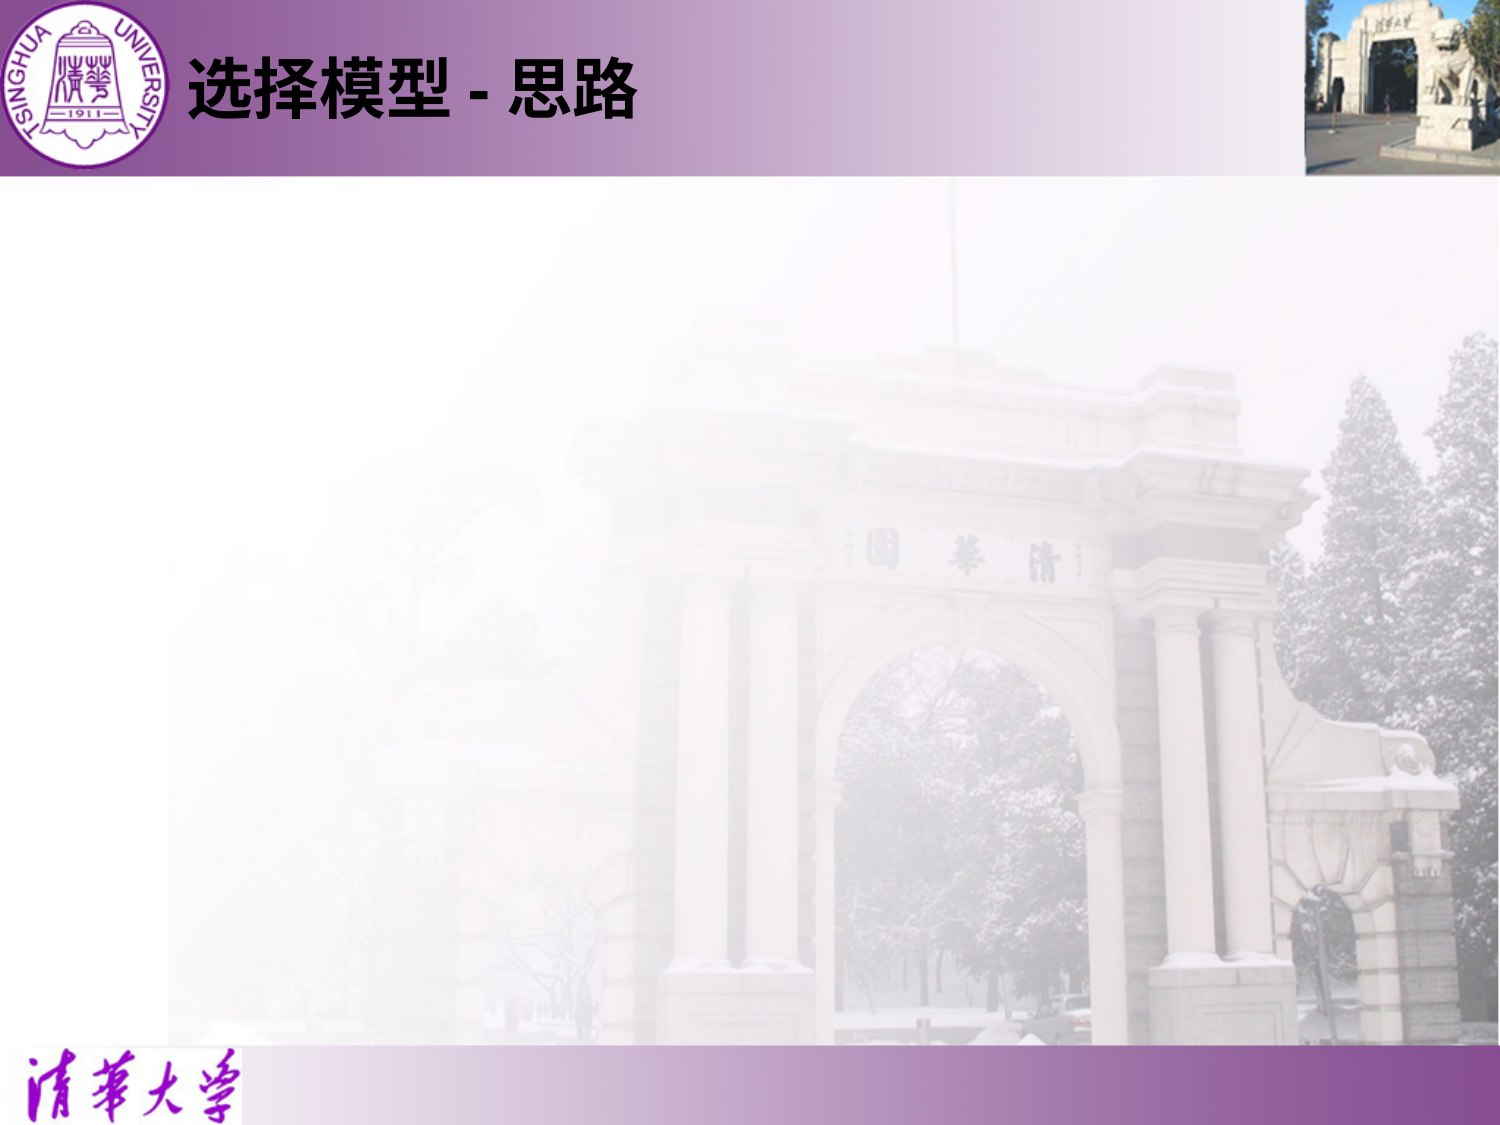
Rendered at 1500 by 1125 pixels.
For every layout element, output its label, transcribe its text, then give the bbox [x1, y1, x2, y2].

title 选择模型-思路 [171, 24, 1347, 150]
picture [0, 0, 1500, 1125]
